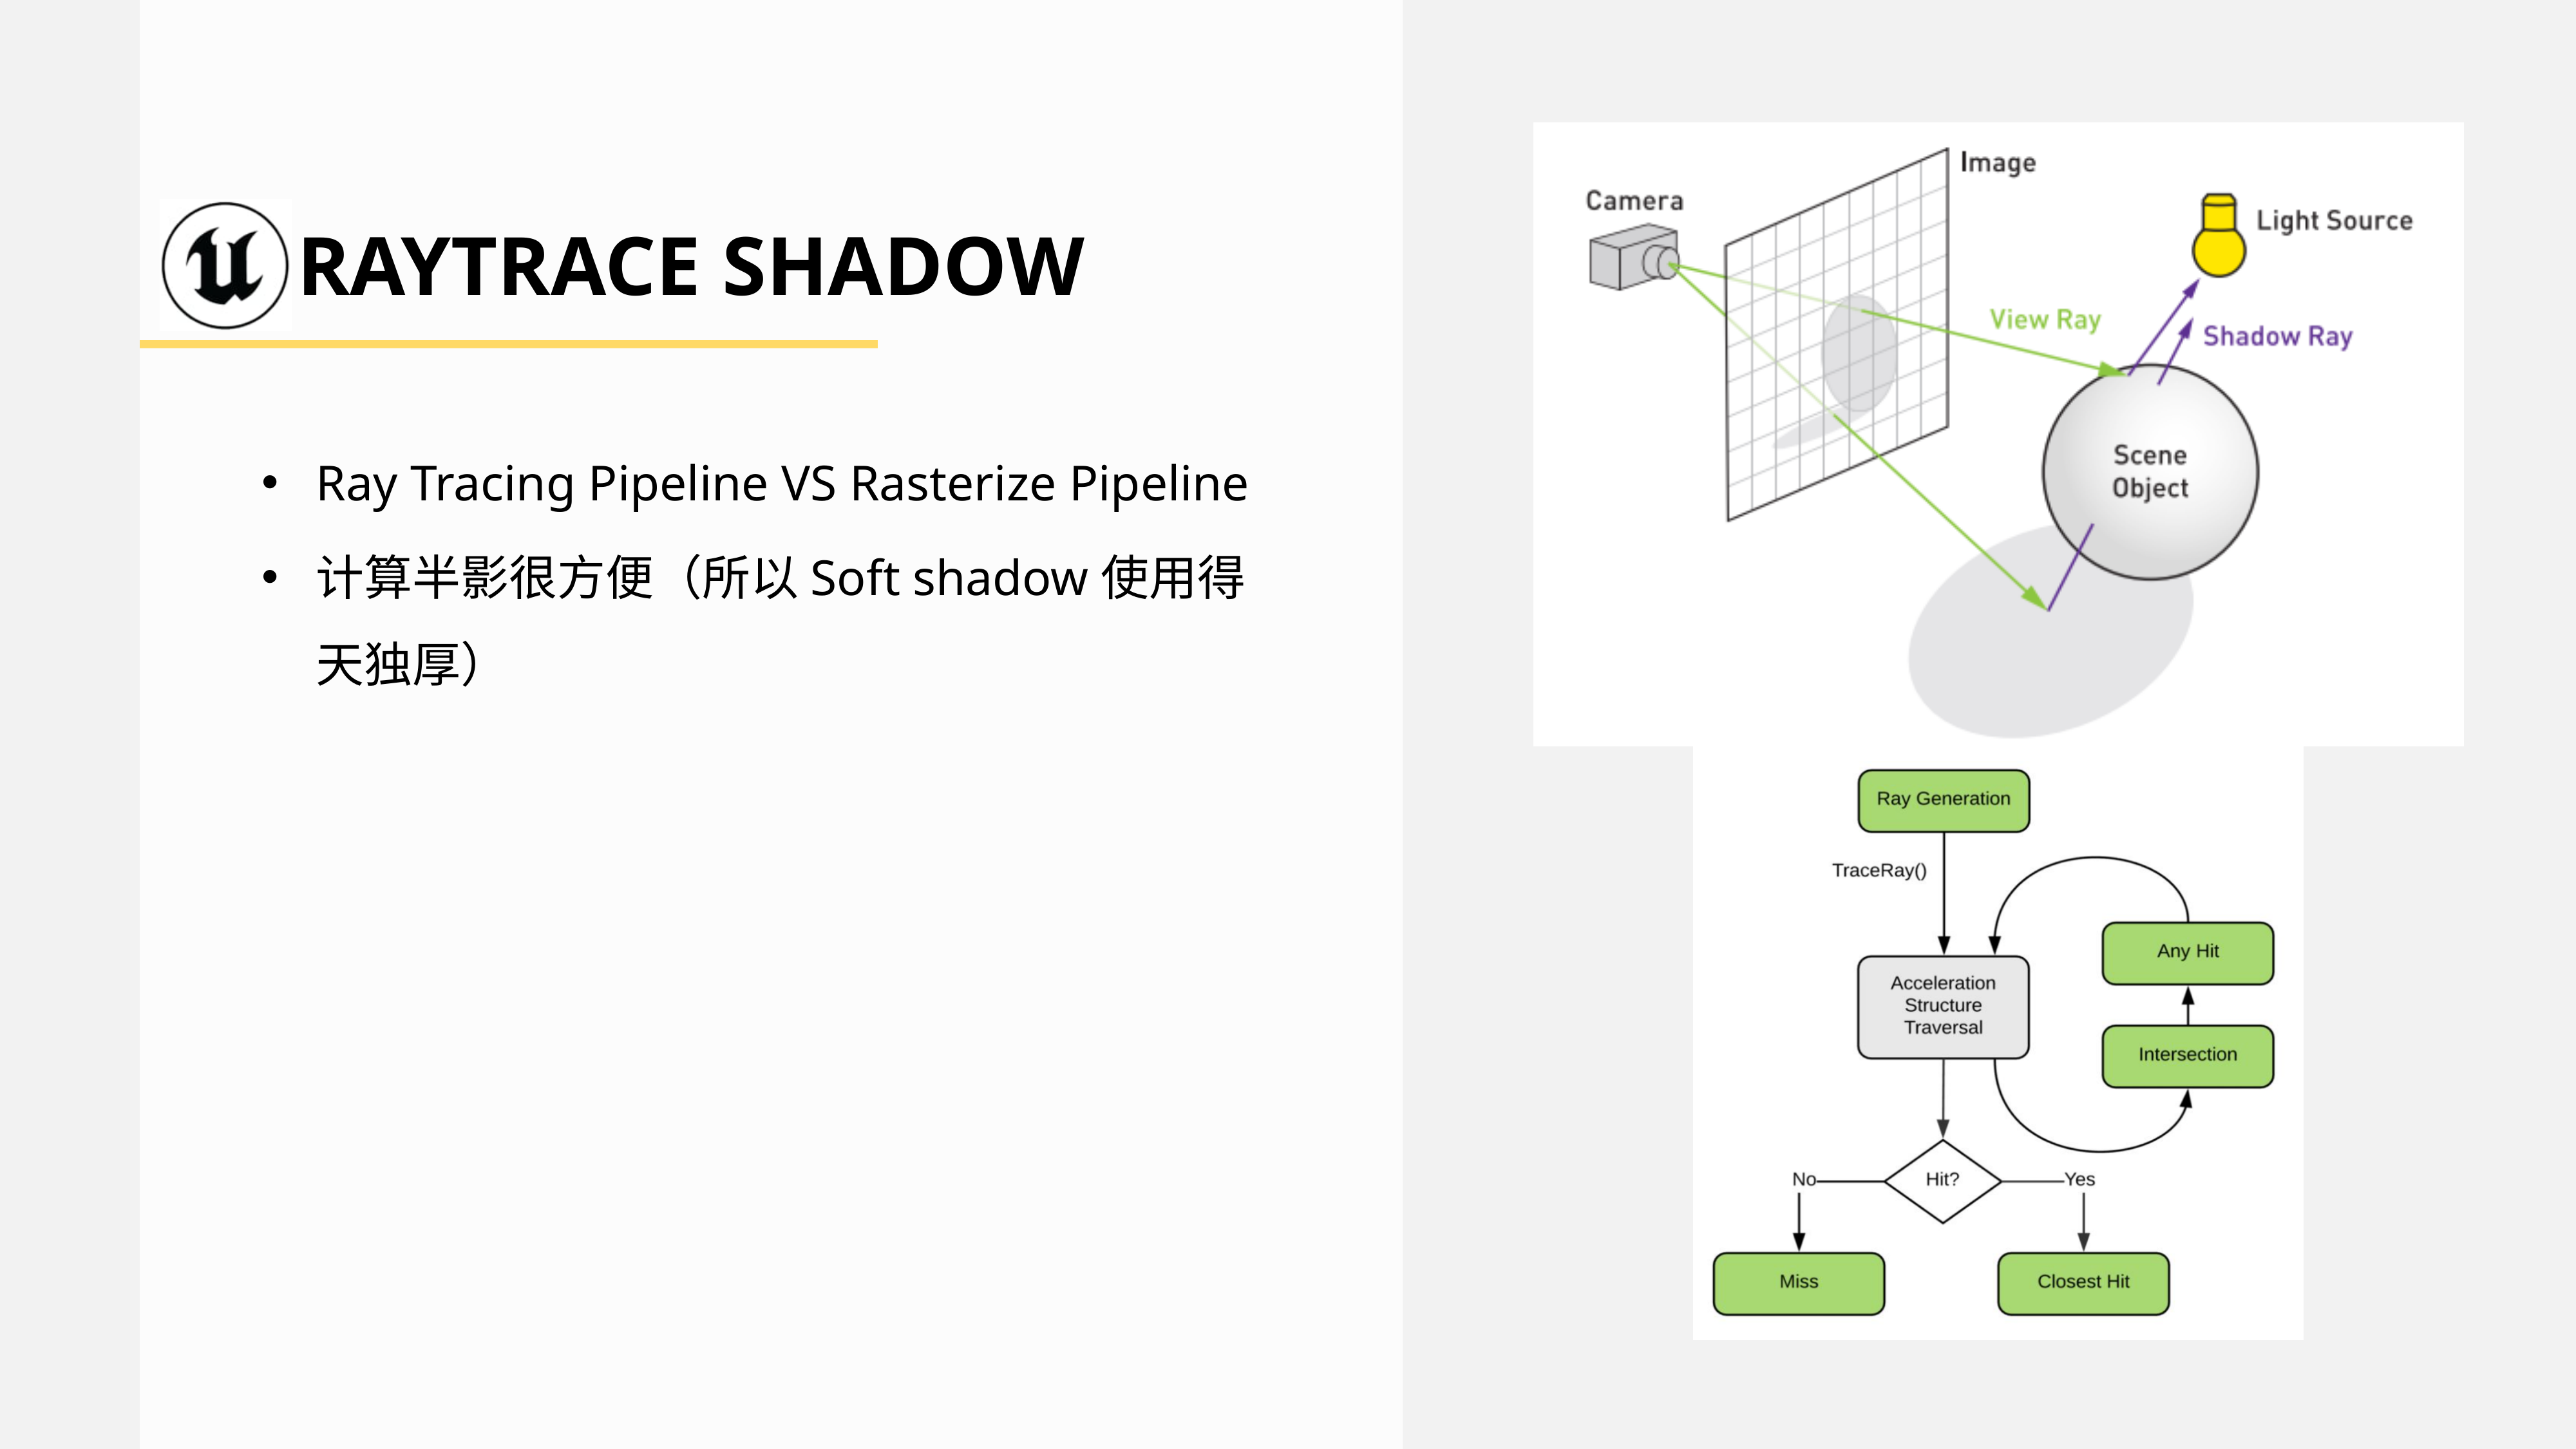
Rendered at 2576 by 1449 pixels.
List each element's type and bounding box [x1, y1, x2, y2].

picture [160, 199, 292, 331]
picture [1533, 122, 2464, 1341]
text_box [139, 0, 1403, 1449]
